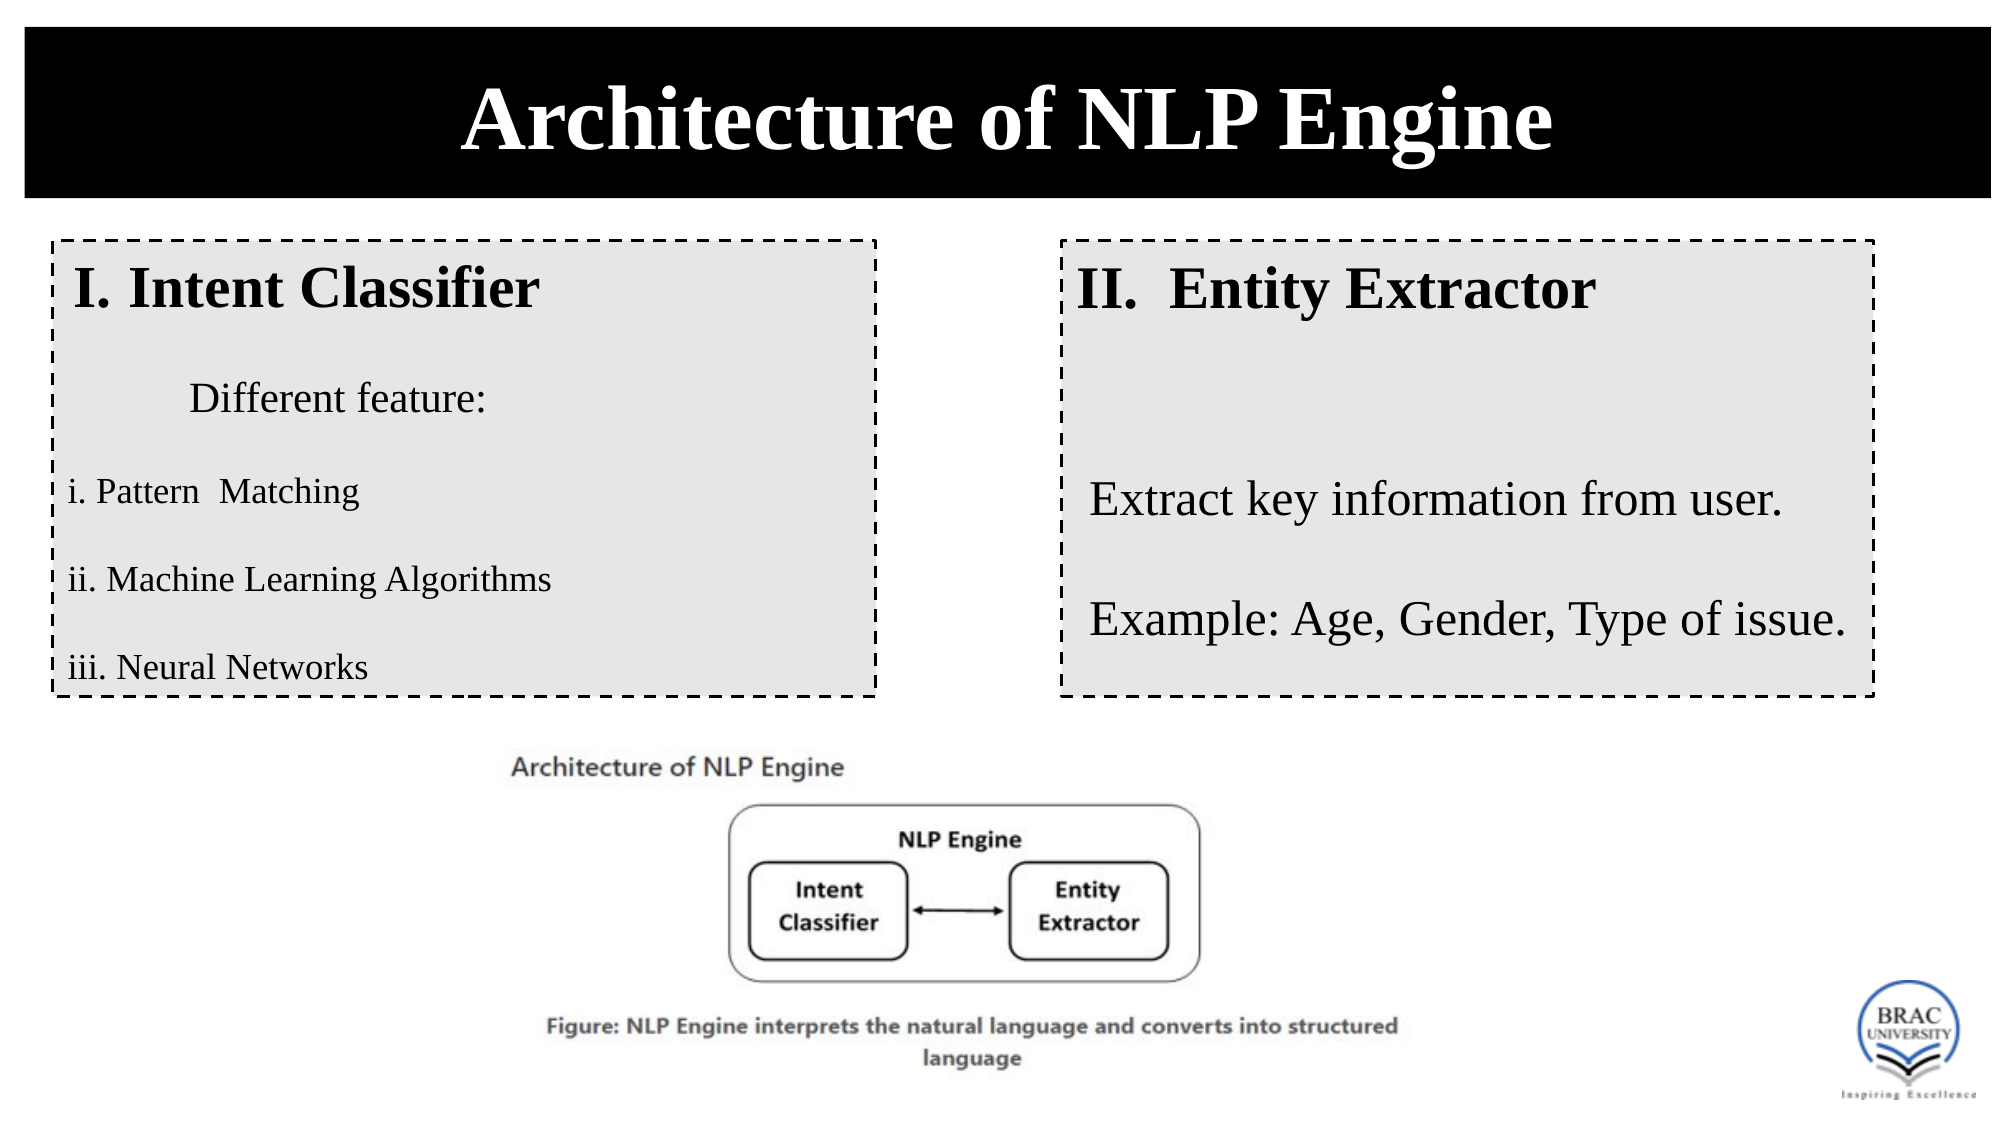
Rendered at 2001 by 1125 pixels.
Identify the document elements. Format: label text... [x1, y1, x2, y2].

text_box Architecture of NLP Engine [24, 26, 1991, 199]
picture [1842, 980, 1976, 1100]
picture [499, 748, 1412, 1081]
text_box II. Entity Extractor Extract key information from user. Example: Age, Gender, Type of issue. [1061, 240, 1874, 697]
text_box Intent Classifier Different feature: i. Pattern Matching ii. Machine Learning Algorithms iii. Neural Networks [52, 240, 876, 697]
